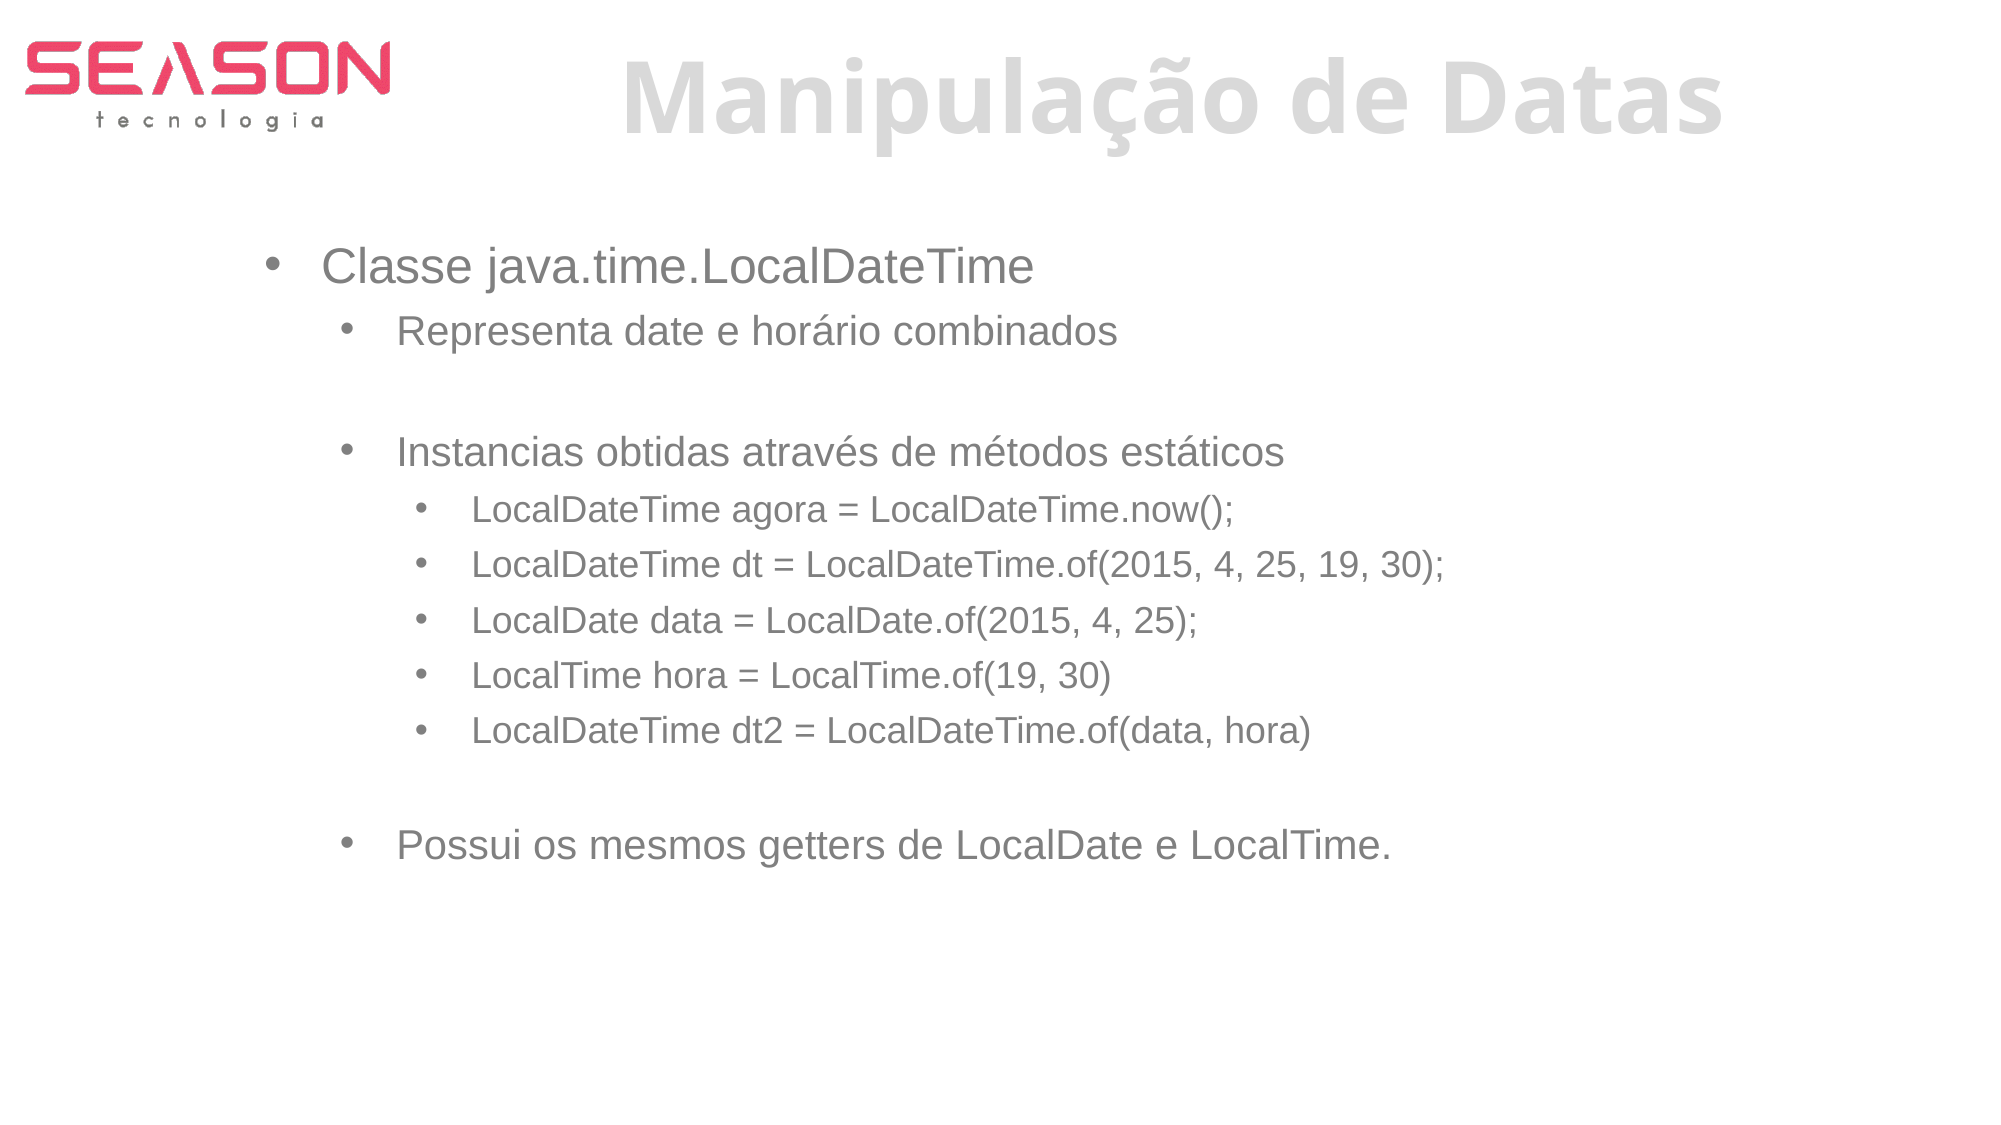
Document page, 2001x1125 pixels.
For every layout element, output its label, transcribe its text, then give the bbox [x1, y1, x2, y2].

text_box Manipulação de Datas [486, 41, 1742, 163]
picture [25, 41, 390, 132]
text_box Classe java.time.LocalDateTime Representa date e horário combinados Instancias obtidas através de métodos estáticos LocalDateTime agora = LocalDateTime.now(); LocalDateTime dt = LocalDateTime.of(2015, 4, 25, 19, 30); LocalDate data = LocalDate.of(2015, 4, 25); LocalTime hora = LocalTime.of(19, 30) LocalDateTime dt2 = LocalDateTime.of(data, hora) Possui os mesmos getters de LocalDate e LocalTime. [249, 225, 1750, 1046]
